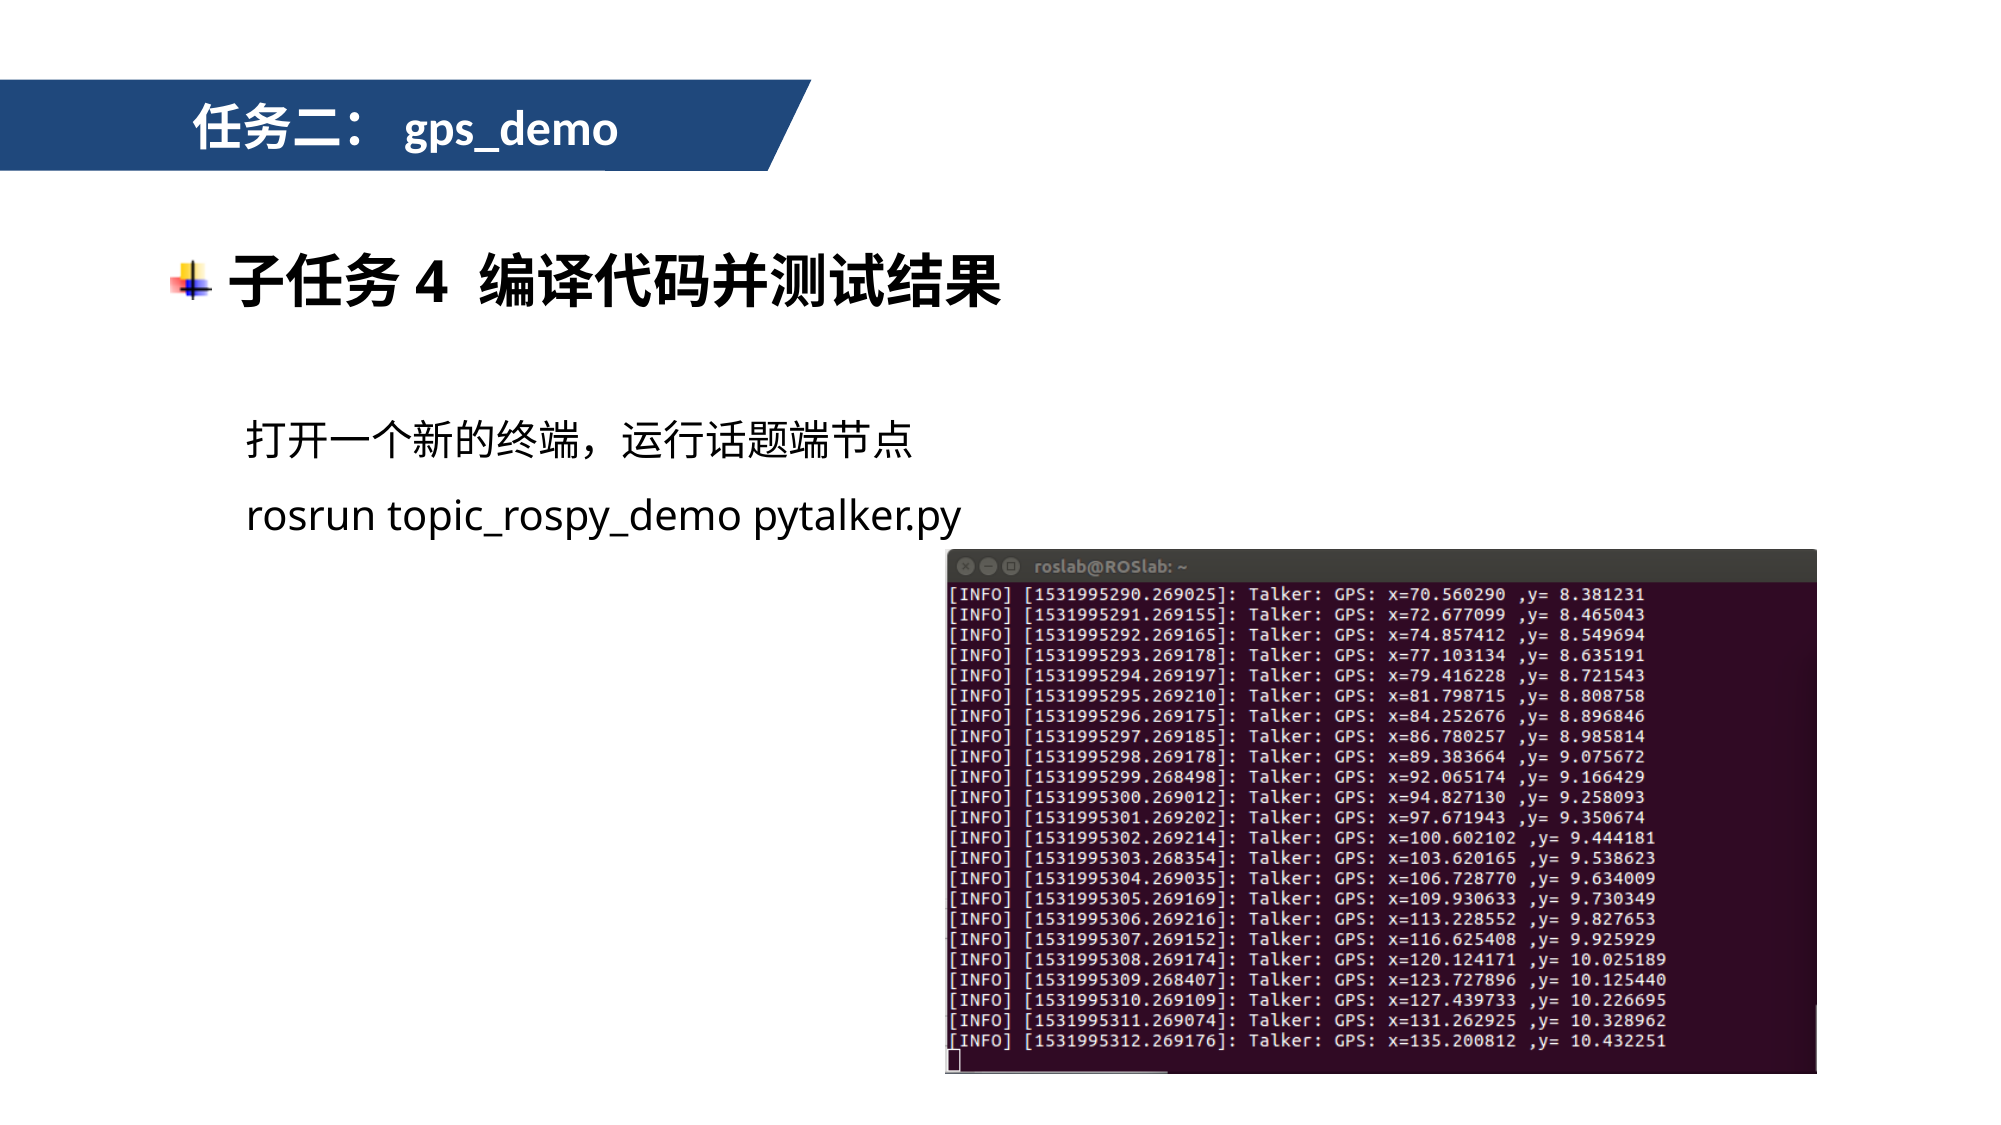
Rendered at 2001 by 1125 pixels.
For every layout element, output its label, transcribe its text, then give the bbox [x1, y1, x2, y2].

picture [945, 549, 1817, 1074]
picture [170, 258, 212, 300]
text_box 子任务4 编译代码并测试结果 打开一个新的终端，运行话题端节点 rosrun topic_rospy_demo pytalker.py [156, 201, 1260, 547]
text_box 任务二：gps_demo [0, 78, 814, 172]
